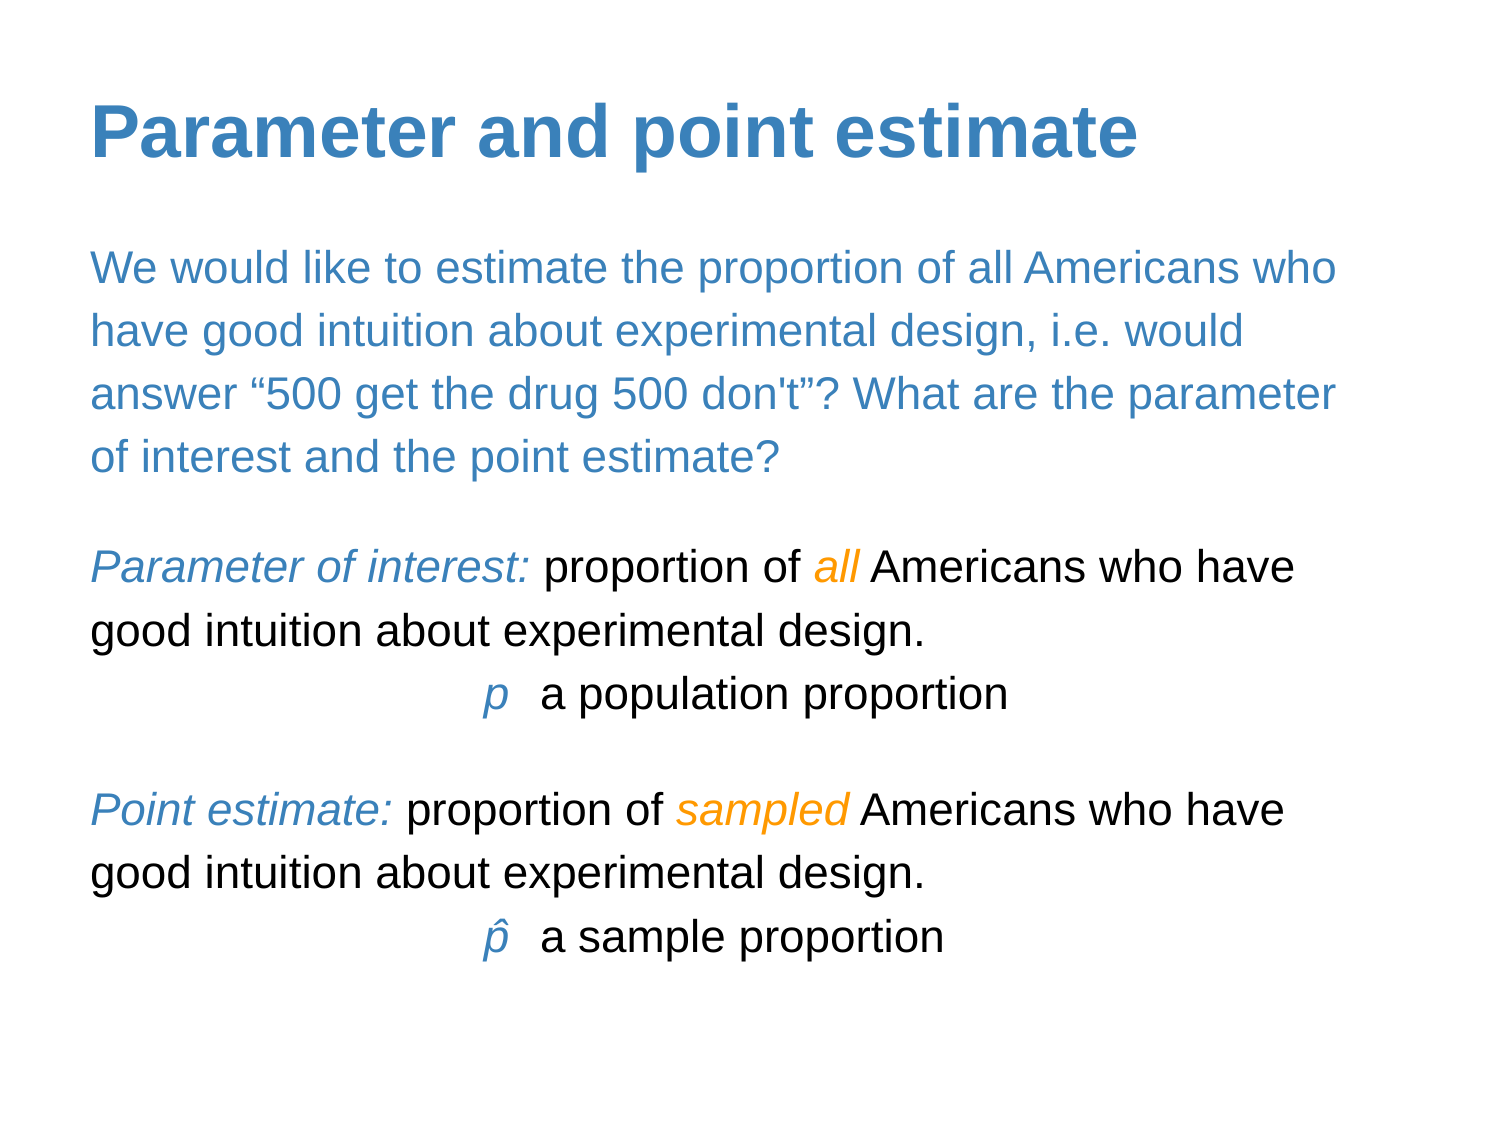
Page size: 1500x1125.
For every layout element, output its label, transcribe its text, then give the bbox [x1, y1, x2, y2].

title Parameter and point estimate [75, 0, 1425, 188]
list We would like to estimate the proportion of all Americans who have good intuition about experimental design, i.e. would answer “500 get the drug 500 don't”? What are the parameter of interest and the point estimate? [75, 214, 1359, 499]
list Parameter of interest: proportion of all Americans who have good intuition about experimental design. p a population proportion [75, 513, 1359, 756]
list Point estimate: proportion of sampled Americans who have good intuition about experimental design. p̂ a sample proportion [75, 756, 1359, 1000]
